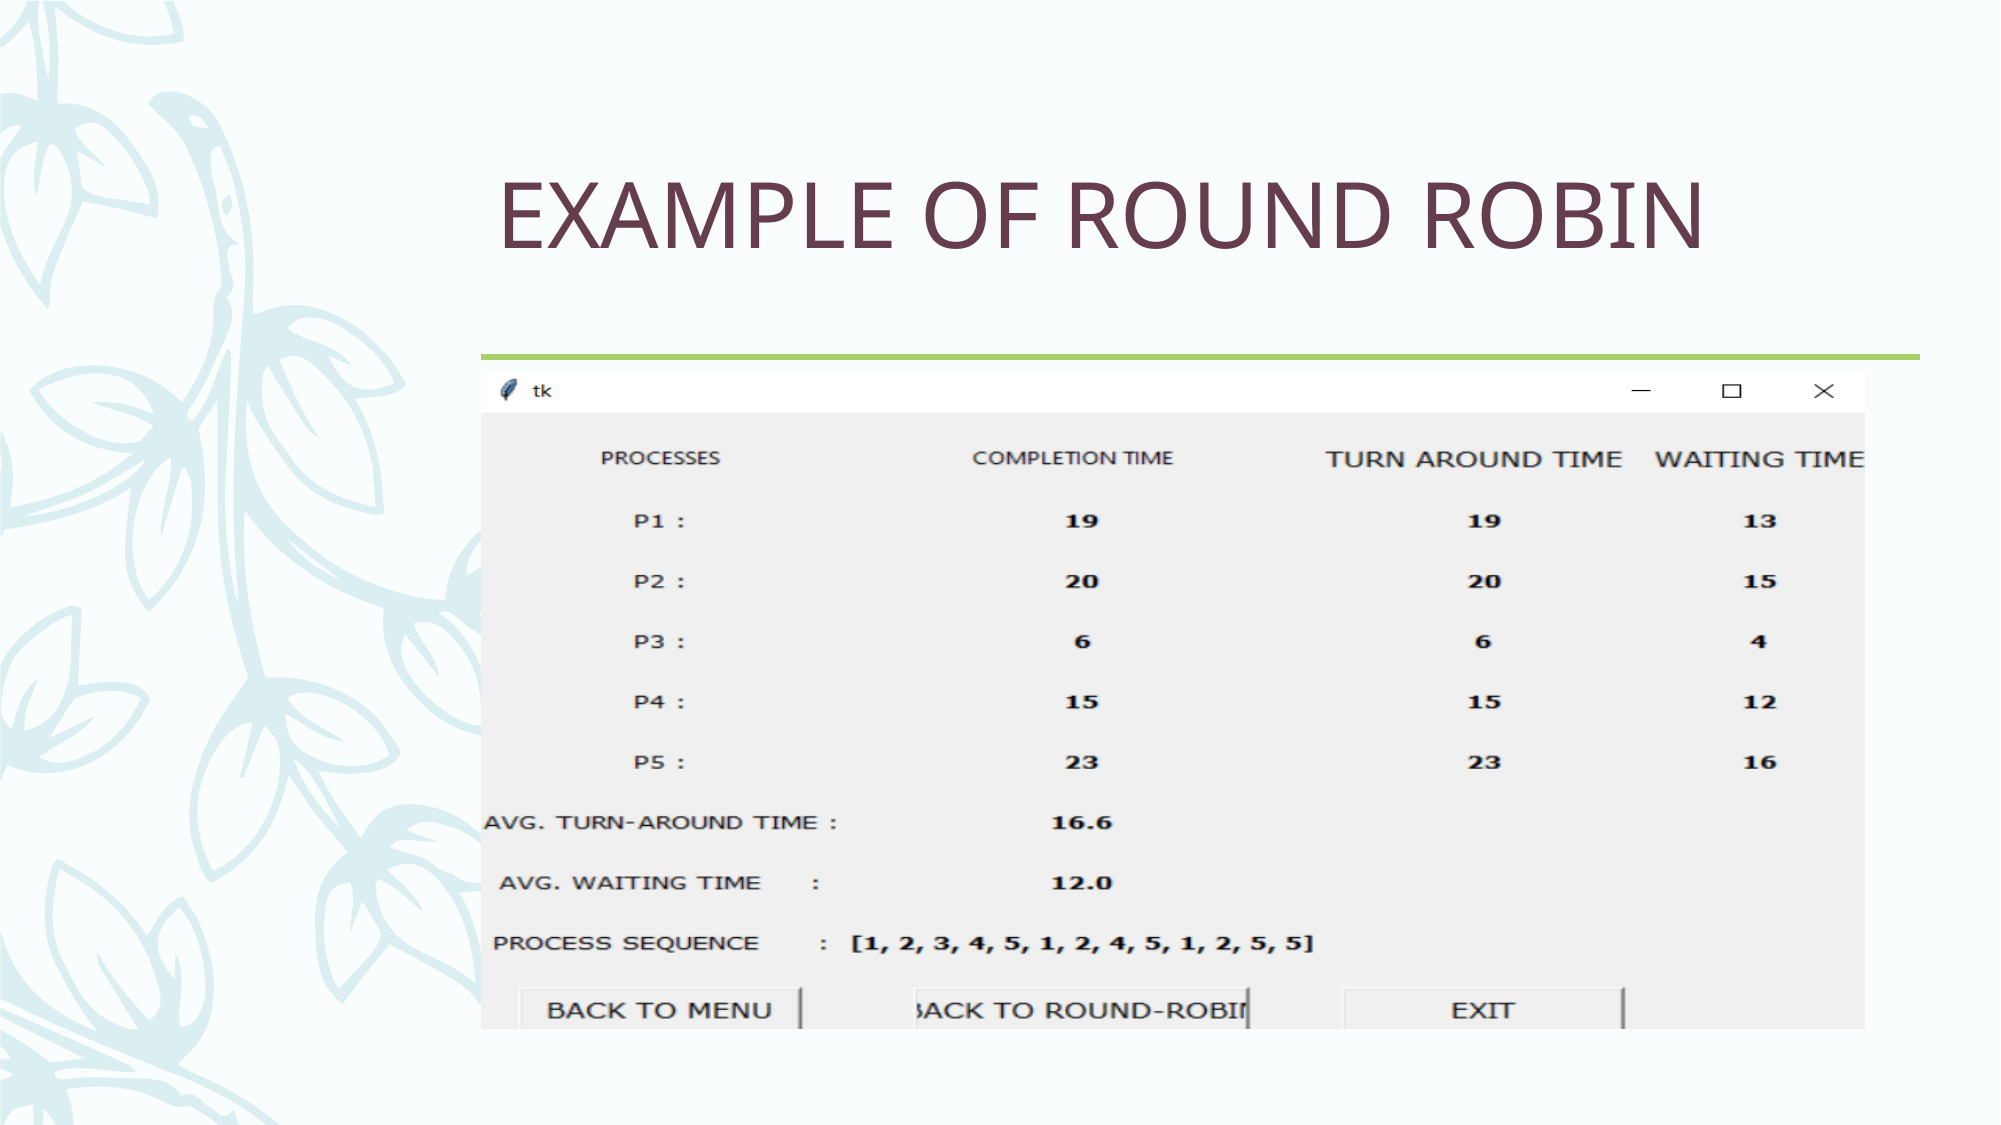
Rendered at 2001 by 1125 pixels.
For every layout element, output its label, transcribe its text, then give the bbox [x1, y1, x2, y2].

picture [480, 371, 1865, 1029]
title EXAMPLE OF ROUND ROBIN [481, 153, 1941, 410]
